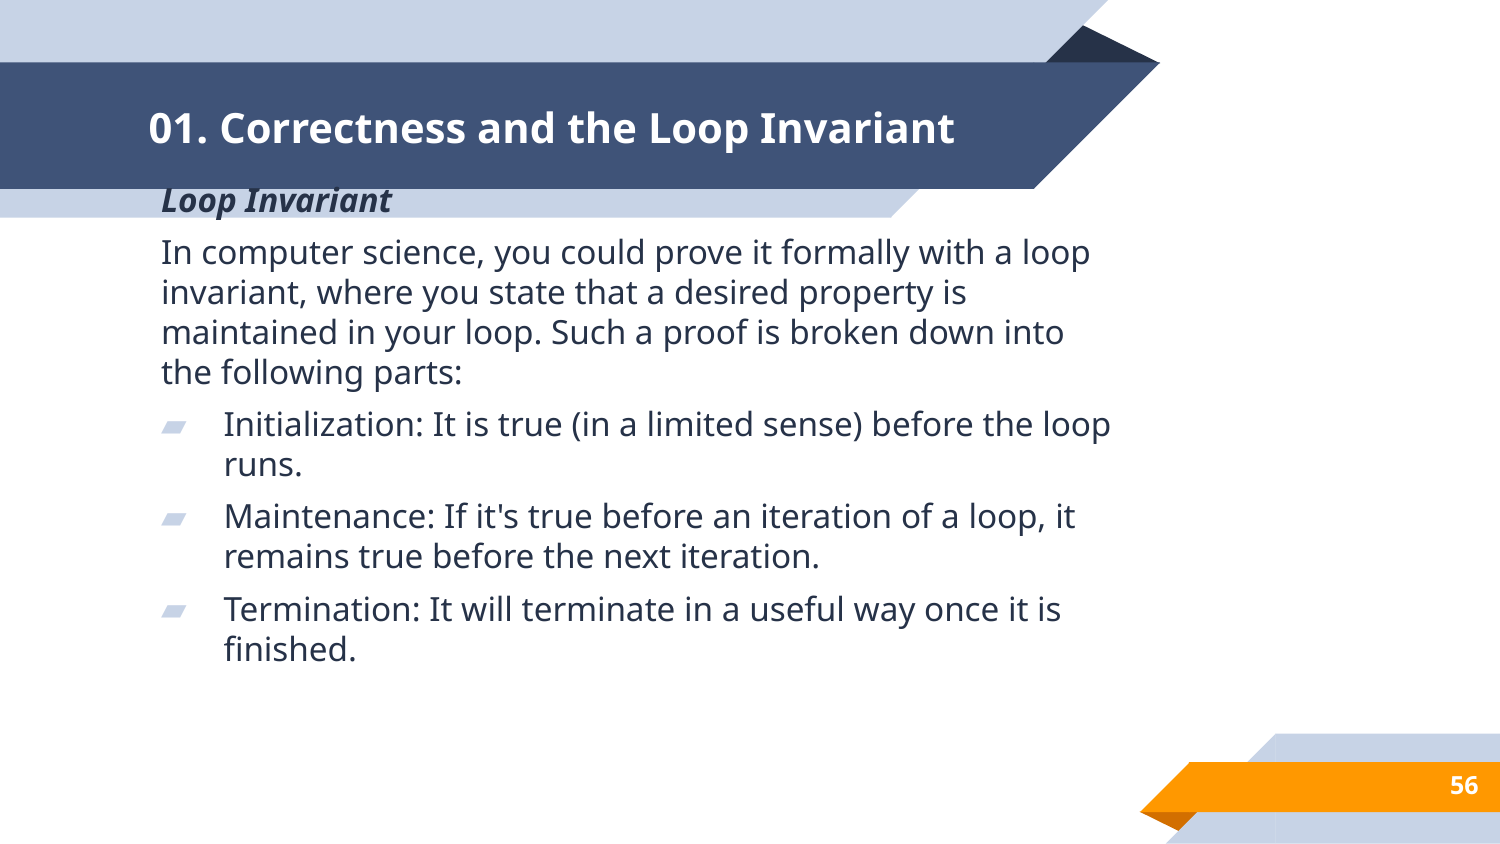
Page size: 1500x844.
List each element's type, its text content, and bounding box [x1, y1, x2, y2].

list Loop Invariant In computer science, you could prove it formally with a loop invariant, where you state that a desired property is maintained in your loop. Such a proof is broken down into the following parts: Initialization: It is true (in a limited sense) before the loop runs. Maintenance: If it's true before an iteration of a loop, it remains true before the next iteration. Termination: It will terminate in a useful way once it is finished. [133, 217, 1140, 734]
slide_number 56 [1249, 760, 1494, 813]
title 01. Correctness and the Loop Invariant [133, 64, 1035, 190]
